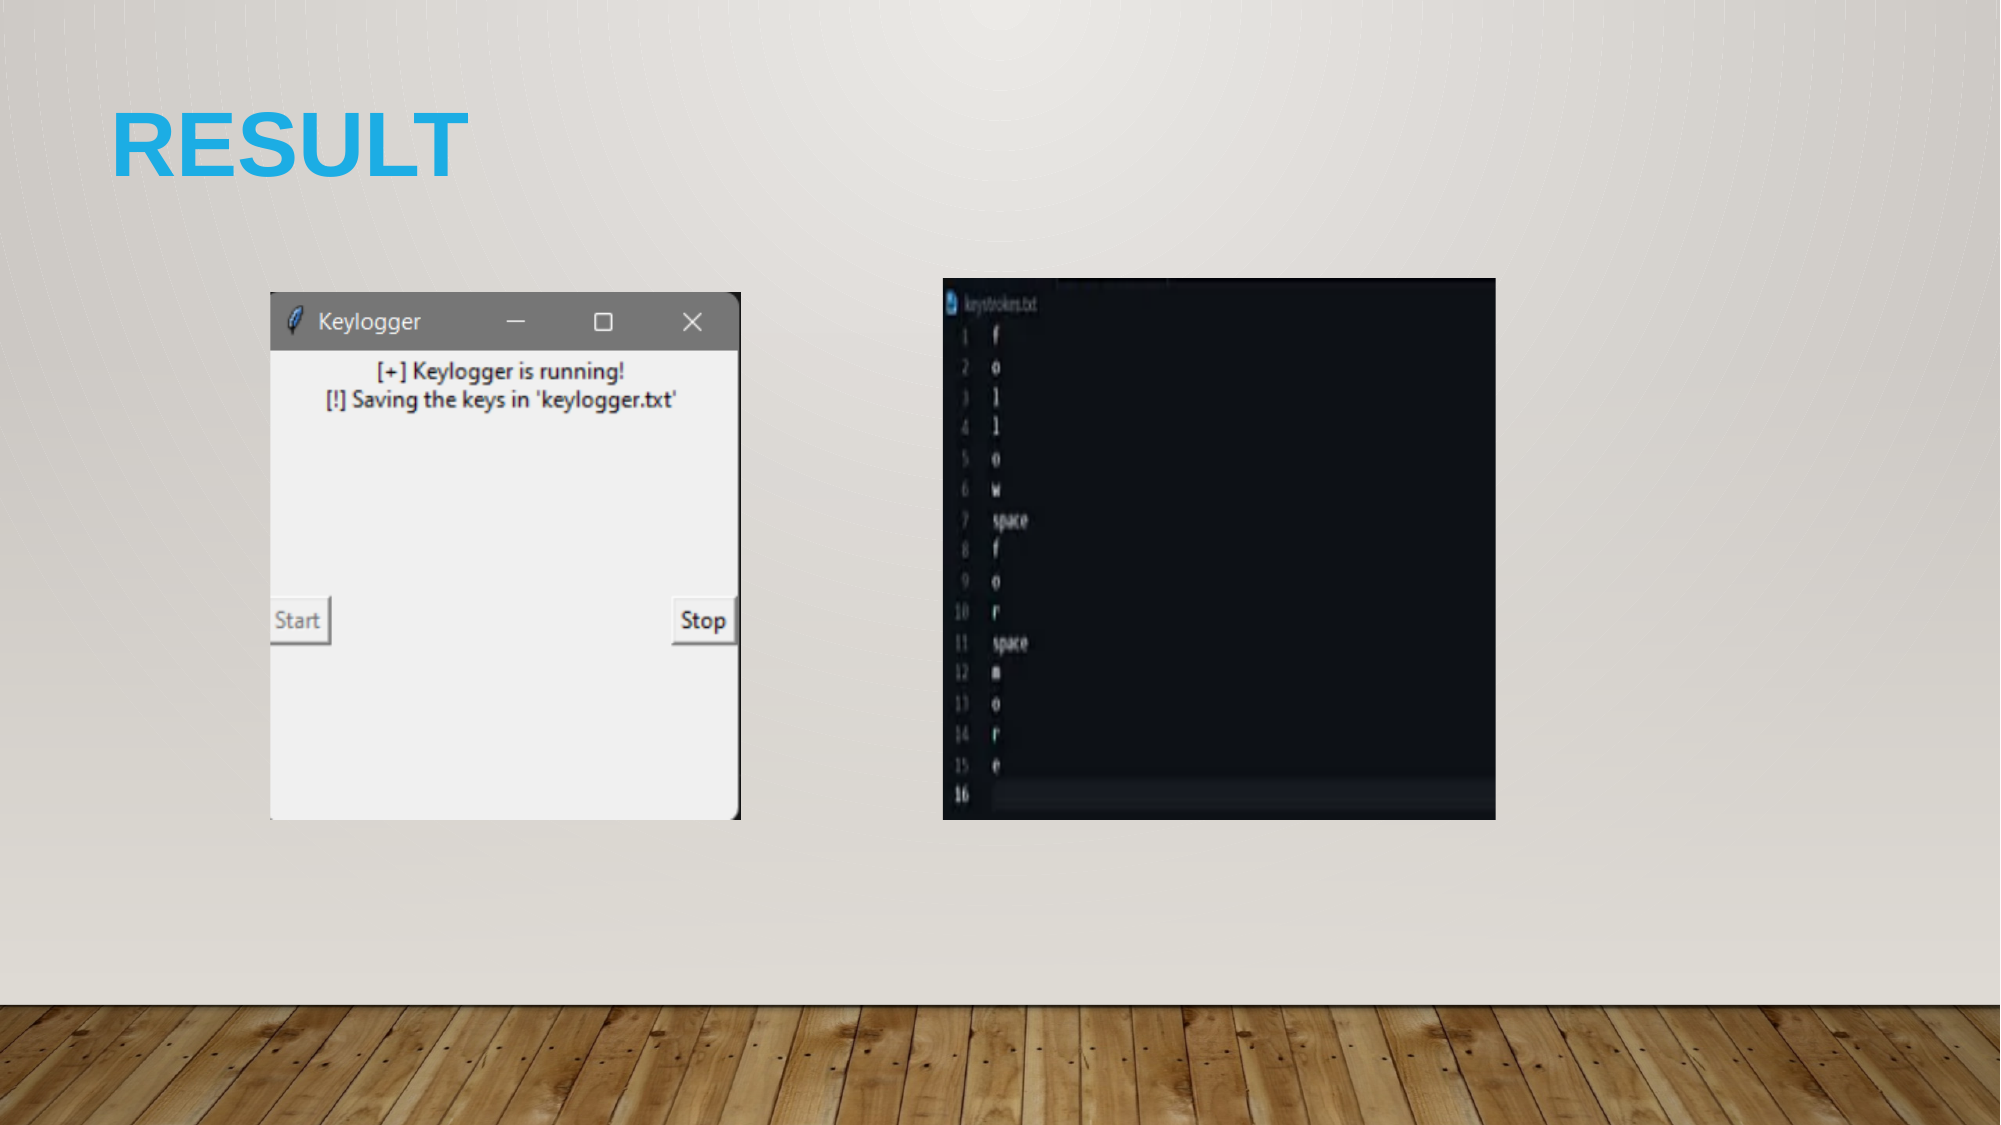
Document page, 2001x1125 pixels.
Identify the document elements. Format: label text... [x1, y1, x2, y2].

text_box Result [95, 115, 1905, 202]
picture [942, 278, 1496, 821]
picture [270, 291, 742, 821]
picture [0, 1005, 2000, 1125]
